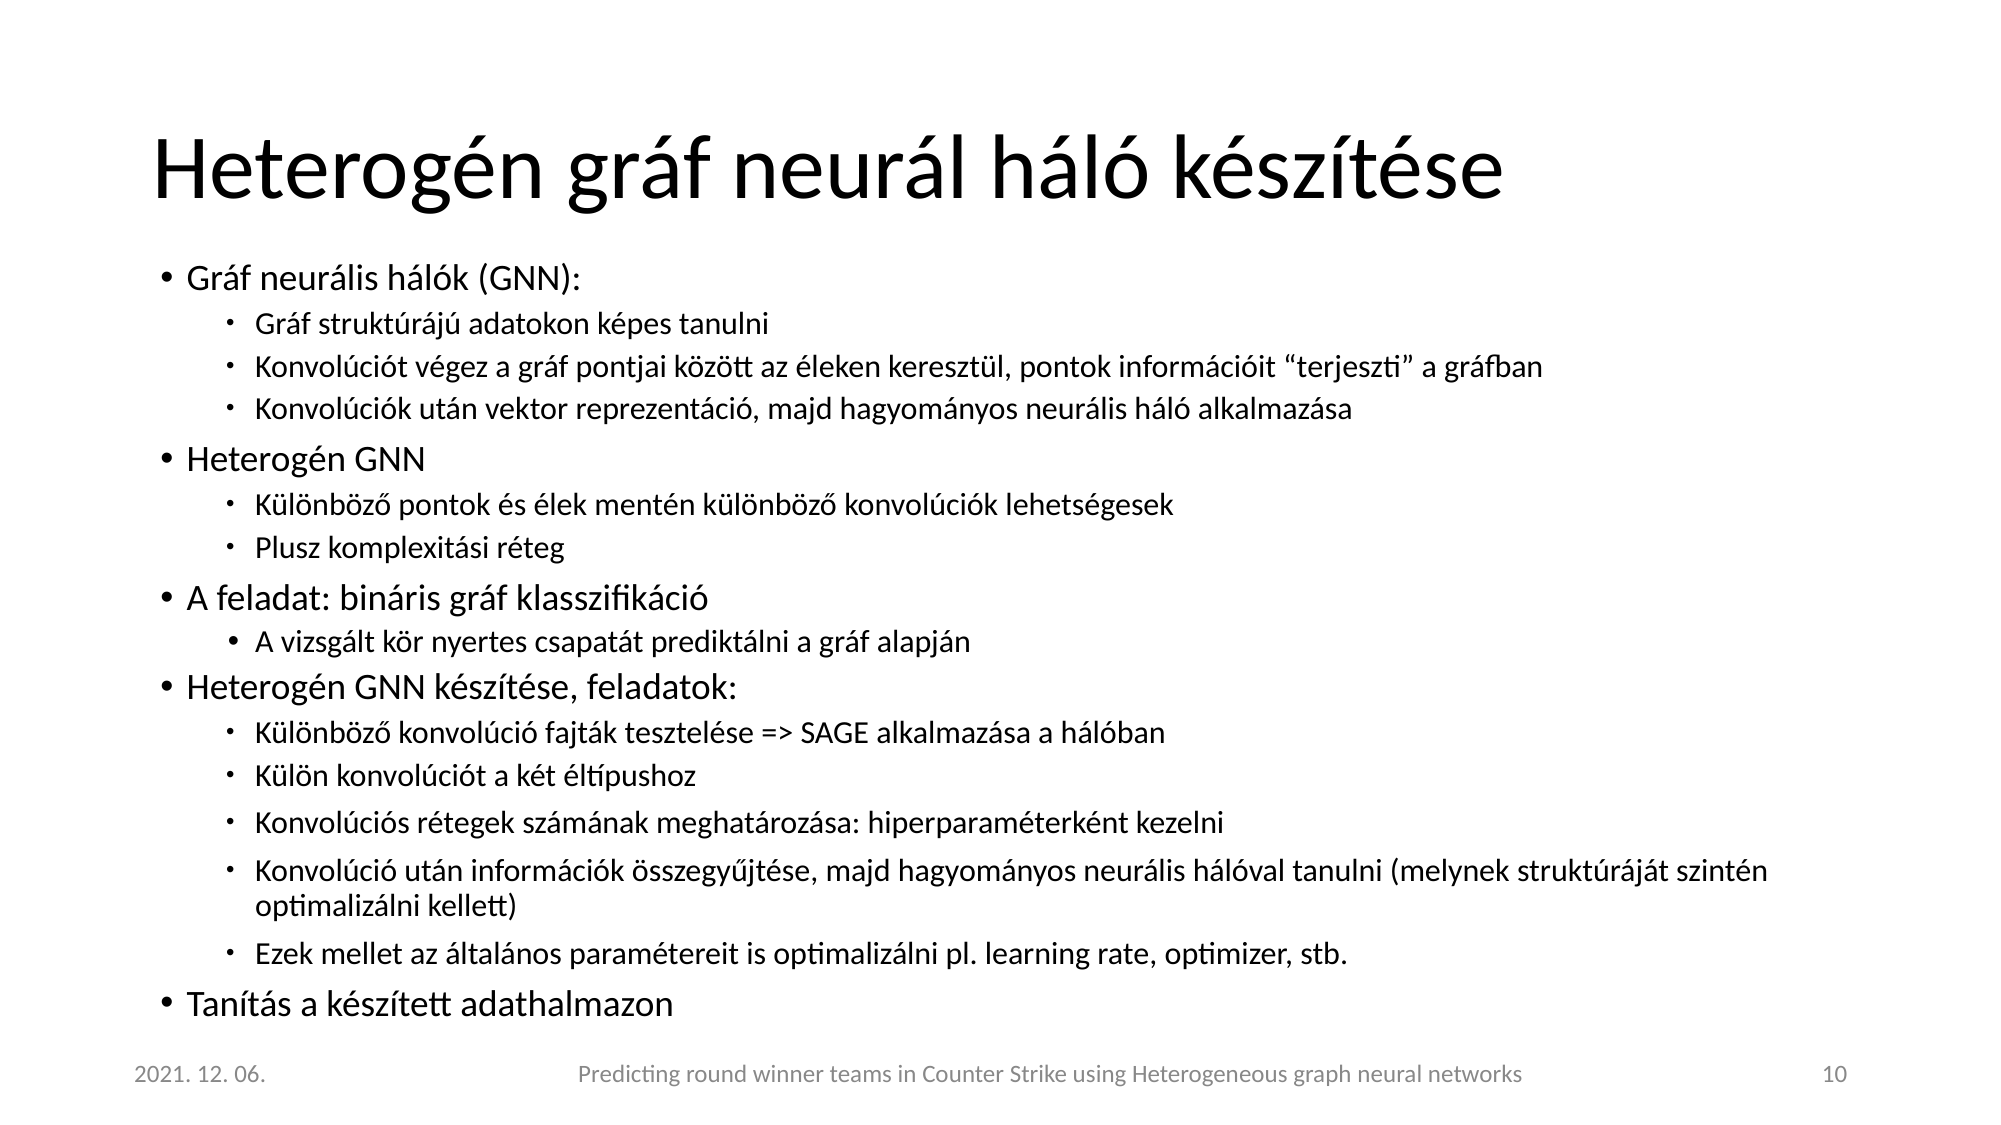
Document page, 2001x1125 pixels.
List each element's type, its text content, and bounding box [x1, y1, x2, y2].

slide_number ‹#› [1412, 1043, 1863, 1103]
list Gráf neurális hálók (GNN): Gráf struktúrájú adatokon képes tanulni Konvolúciót végez a gráf pontjai között az éleken keresztül, pontok információit “terjeszti” a gráfban Konvolúciók után vektor reprezentáció, majd hagyományos neurális háló alkalmazása Heterogén GNN Különböző pontok és élek mentén különböző konvolúciók lehetségesek Plusz komplexitási réteg A feladat: bináris gráf klasszifikáció A vizsgált kör nyertes csapatát prediktálni a gráf alapján Heterogén GNN készítése, feladatok: Különböző konvolúció fajták tesztelése => SAGE alkalmazása a hálóban Külön konvolúciót a két éltípushoz Konvolúciós rétegek számának meghatározása: hiperparaméterként kezelni Konvolúció után információk összegyűjtése, majd hagyományos neurális hálóval tanulni (melynek struktúráját szintén optimalizálni kellett) Ezek mellet az általános paramétereit is optimalizálni pl. learning rate, optimizer, stb. Tanítás a készített adathalmazon [137, 251, 1863, 1043]
text_box 2021. 12. 06. [4, 1042, 396, 1103]
text_box Predicting round winner teams in Counter Strike using Heterogeneous graph neural networks [396, 1043, 1412, 1103]
title Heterogén gráf neurál háló készítése [137, 59, 1863, 251]
